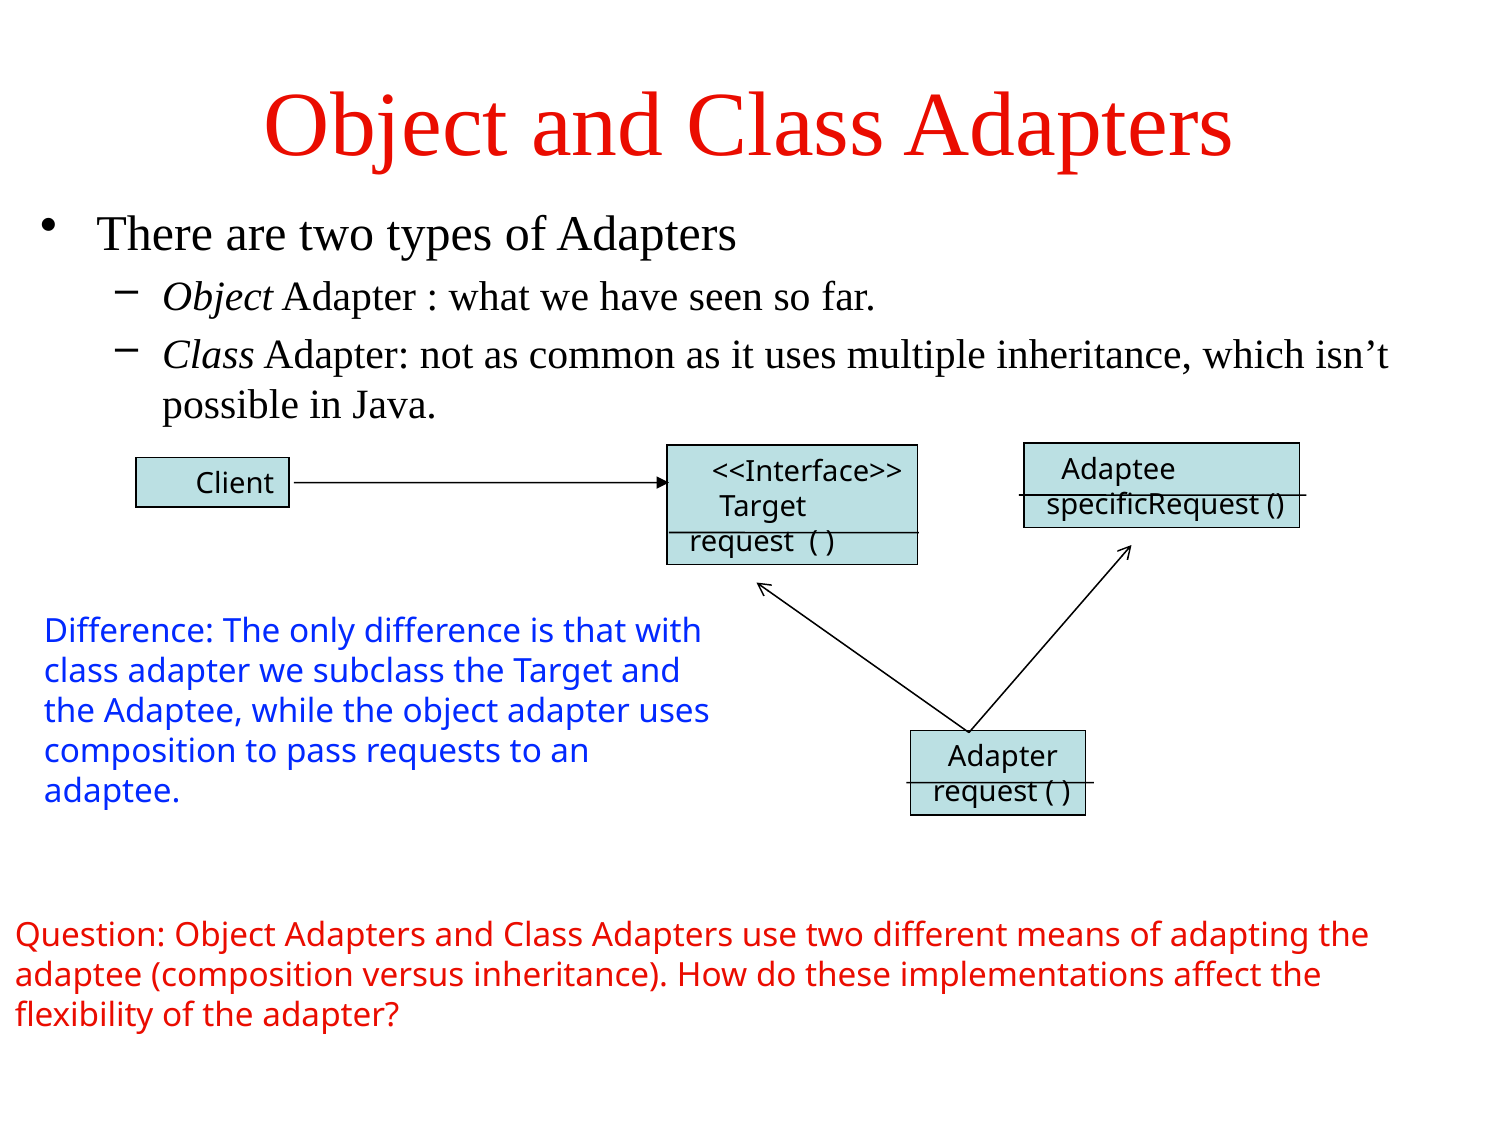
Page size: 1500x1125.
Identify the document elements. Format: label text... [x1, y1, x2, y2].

title Object and Class Adapters [50, 24, 1450, 192]
list There are two types of Adapters Object Adapter : what we have seen so far. Class Adapter: not as common as it uses multiple inheritance, which isn’t possible in Java. [25, 192, 1451, 905]
text_box Adapter request ( ) [910, 730, 1086, 782]
text_box [968, 545, 1132, 733]
text_box [756, 582, 969, 732]
text_box [293, 476, 669, 489]
text_box Difference: The only difference is that with class adapter we subclass the Target and the Adaptee, while the object adapter uses composition to pass requests to an adaptee. [29, 601, 745, 817]
text_box Question: Object Adapters and Class Adapters use two different means of adapting the adaptee (composition versus inheritance). How do these implementations affect the flexibility of the adapter? [0, 905, 1463, 1041]
text_box Adaptee specificRequest () [1024, 442, 1300, 495]
text_box Adaptee specificRequest () [1024, 496, 1300, 528]
text_box Adapter request ( ) [910, 783, 1086, 816]
text_box <<Interface>> Target request ( ) [667, 444, 918, 565]
text_box Client [135, 457, 290, 508]
